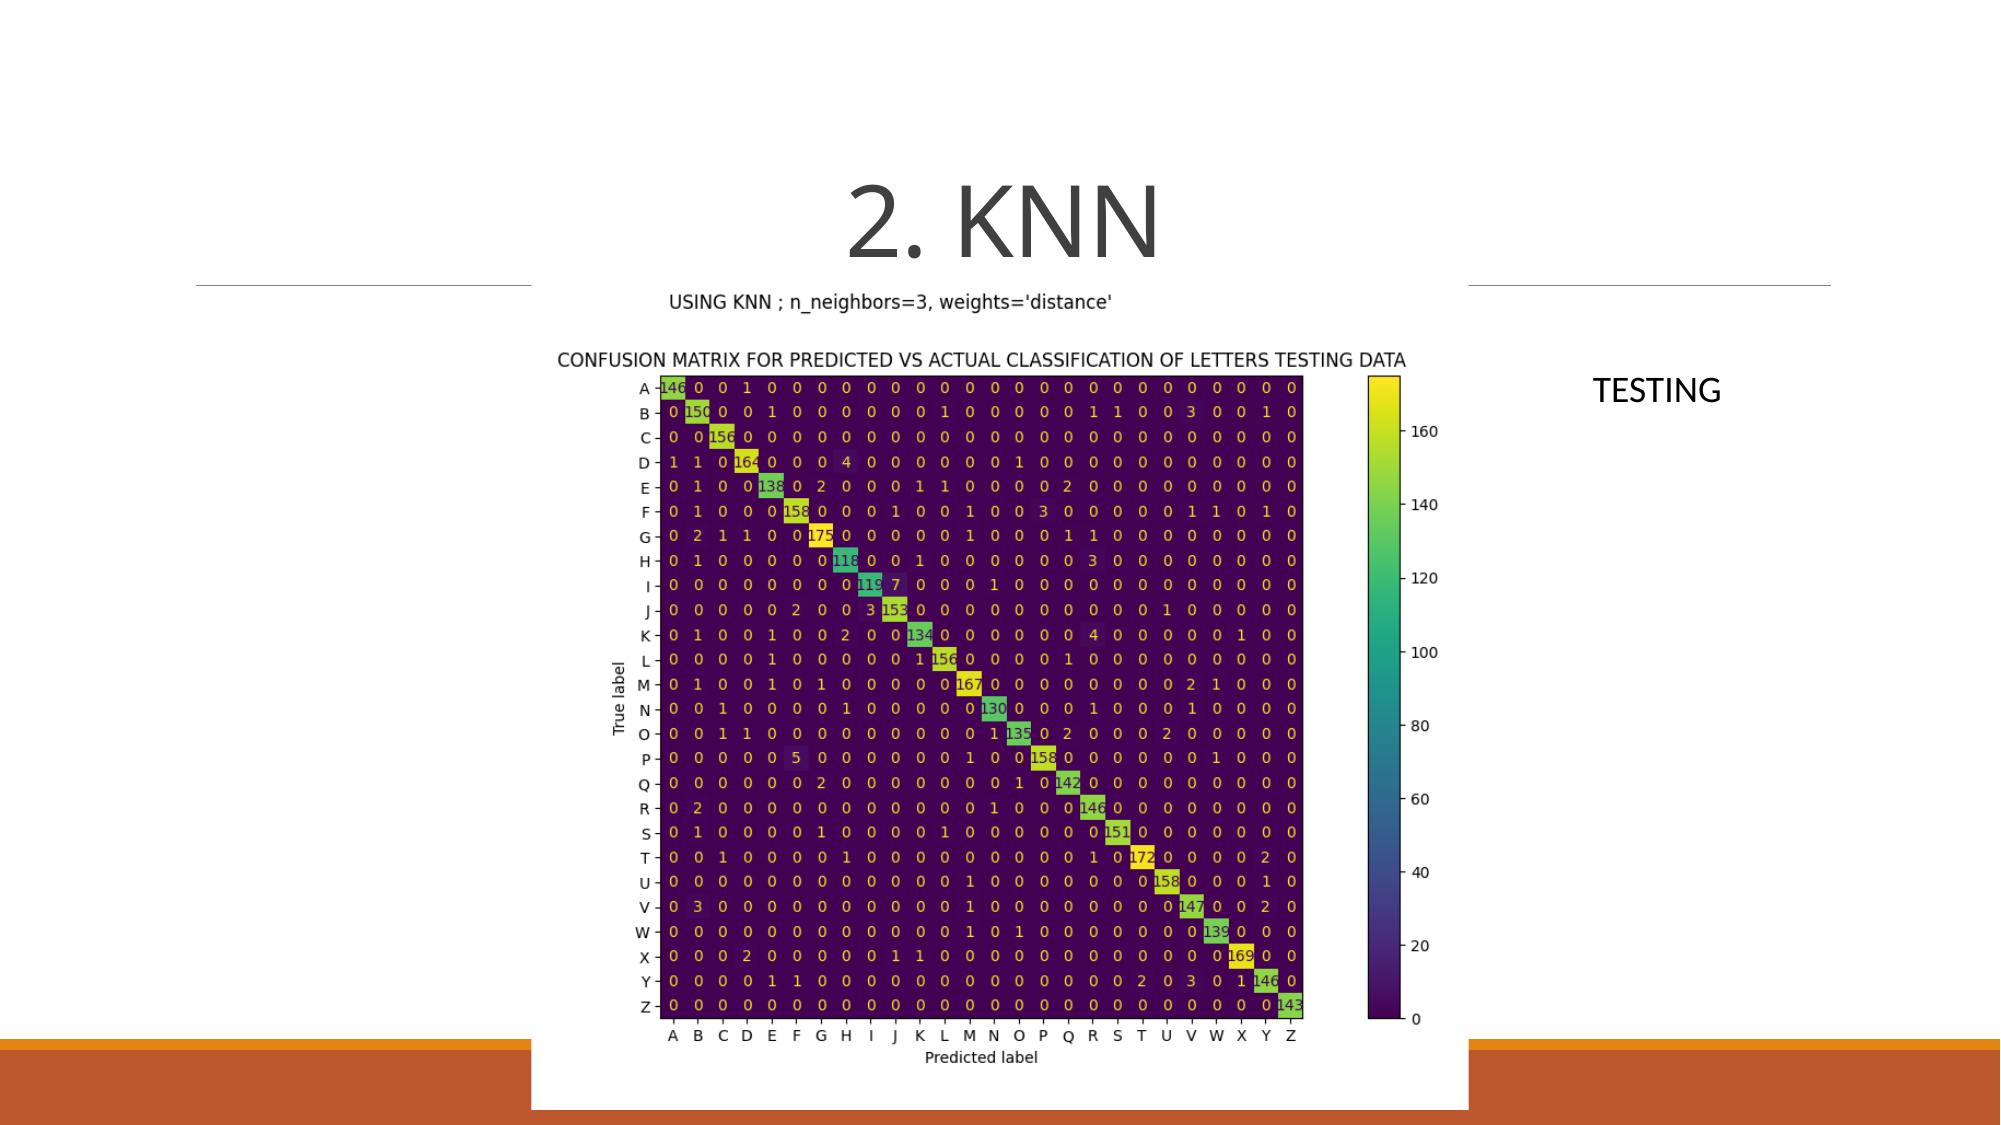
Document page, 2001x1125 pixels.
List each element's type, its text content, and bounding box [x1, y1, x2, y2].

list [530, 284, 1470, 1111]
text_box TESTING [1578, 357, 1863, 417]
title 2. KNN [180, 47, 1830, 285]
